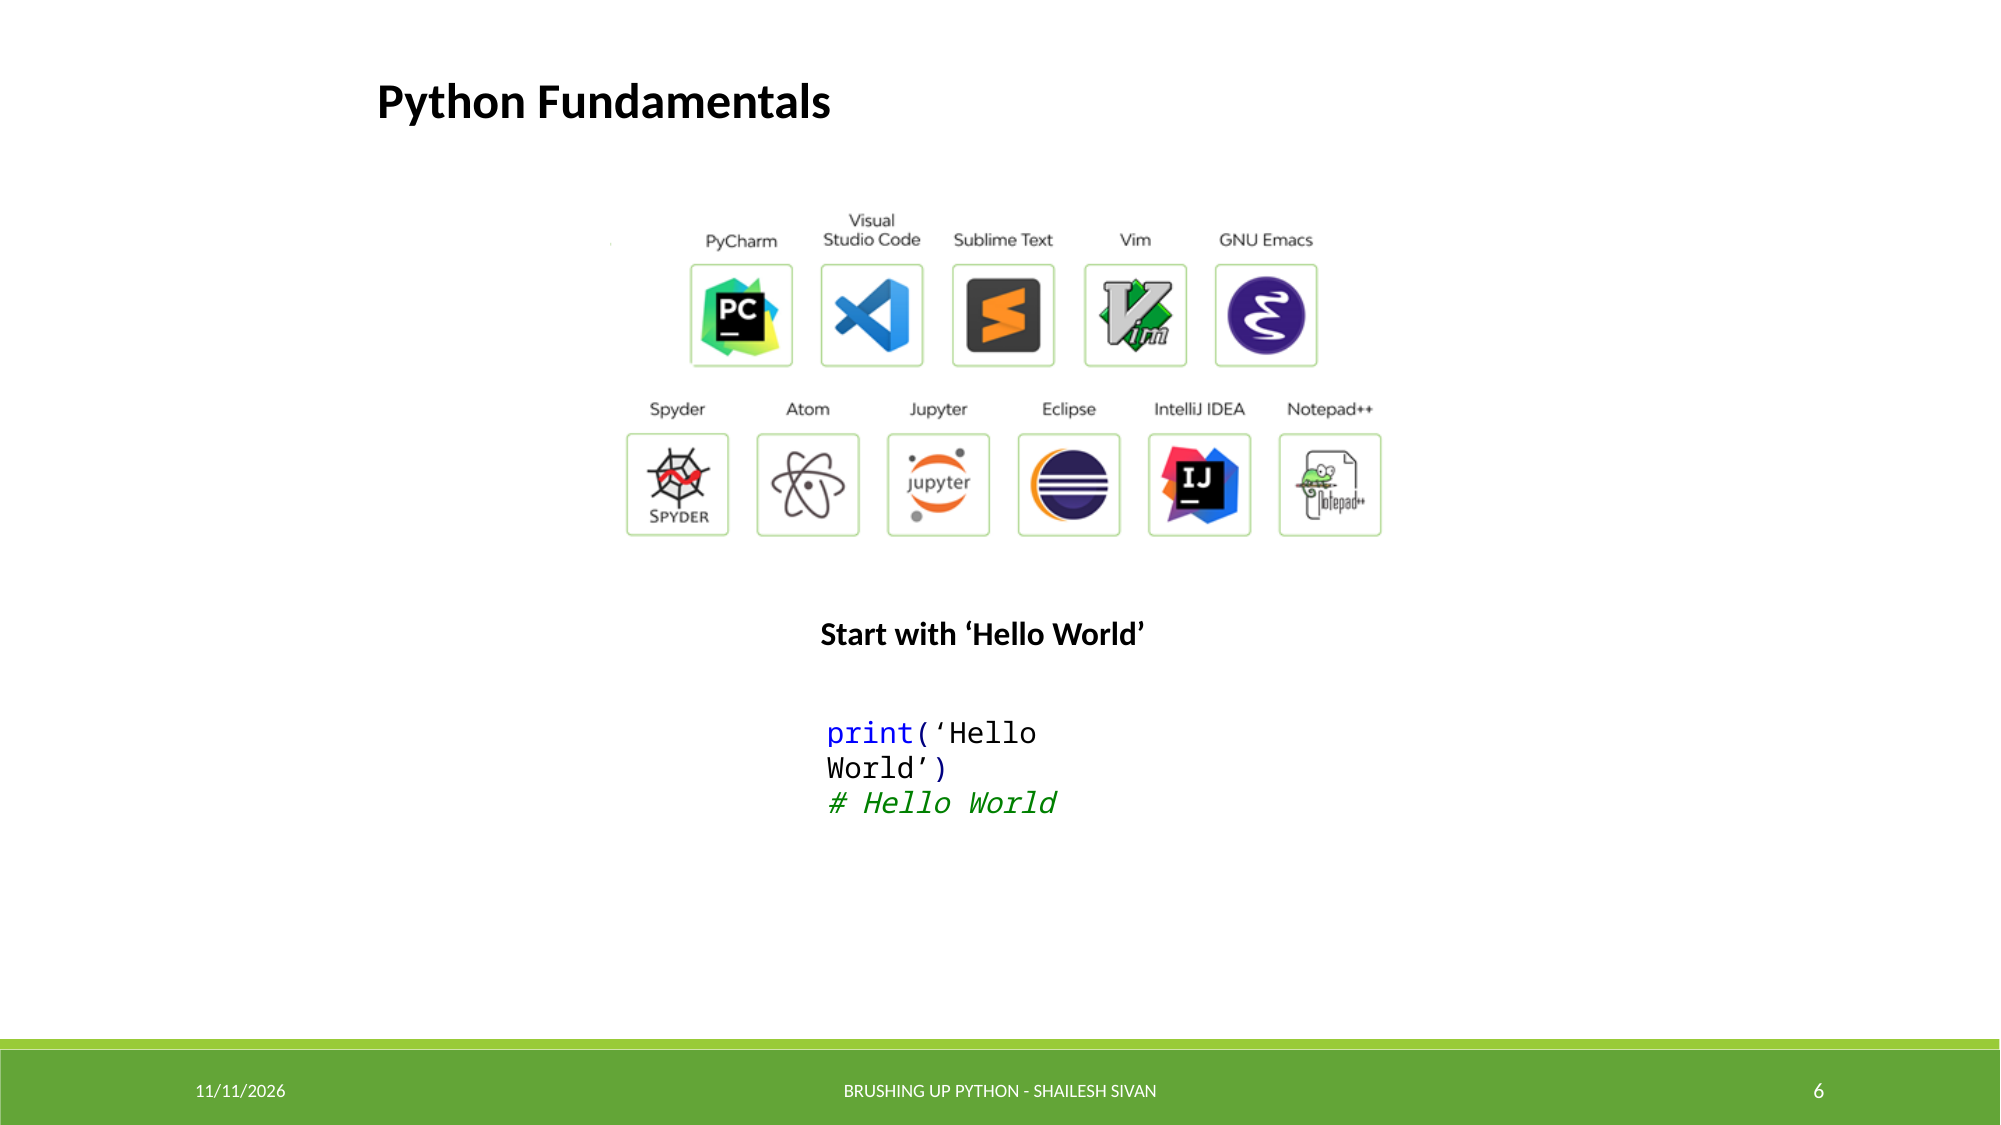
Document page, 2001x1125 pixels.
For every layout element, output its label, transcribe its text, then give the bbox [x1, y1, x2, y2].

text_box print(‘Hello World’) # Hello World [812, 706, 1188, 897]
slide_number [180, 1059, 586, 1120]
footer Brushing Up Python - Shailesh Sivan [604, 1059, 1396, 1120]
slide_number 6 [1624, 1059, 1840, 1120]
text_box Start with ‘Hello World’ [805, 604, 1556, 659]
picture [610, 211, 1390, 549]
text_box Python Fundamentals [362, 61, 1113, 137]
